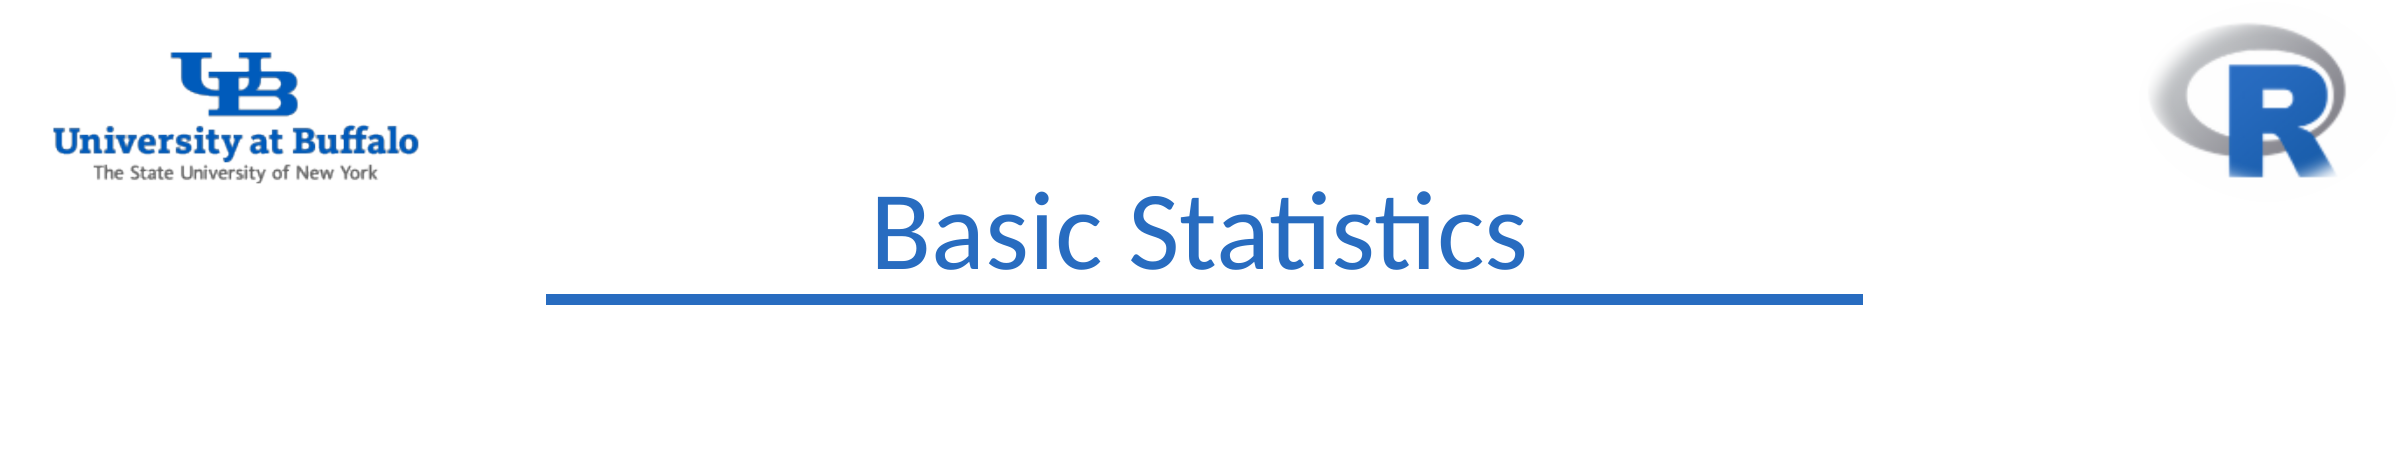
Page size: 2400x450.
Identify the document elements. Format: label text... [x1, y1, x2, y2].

picture [2134, 0, 2400, 205]
picture [22, 35, 447, 198]
text_box Basic Statistics [0, 149, 2400, 299]
